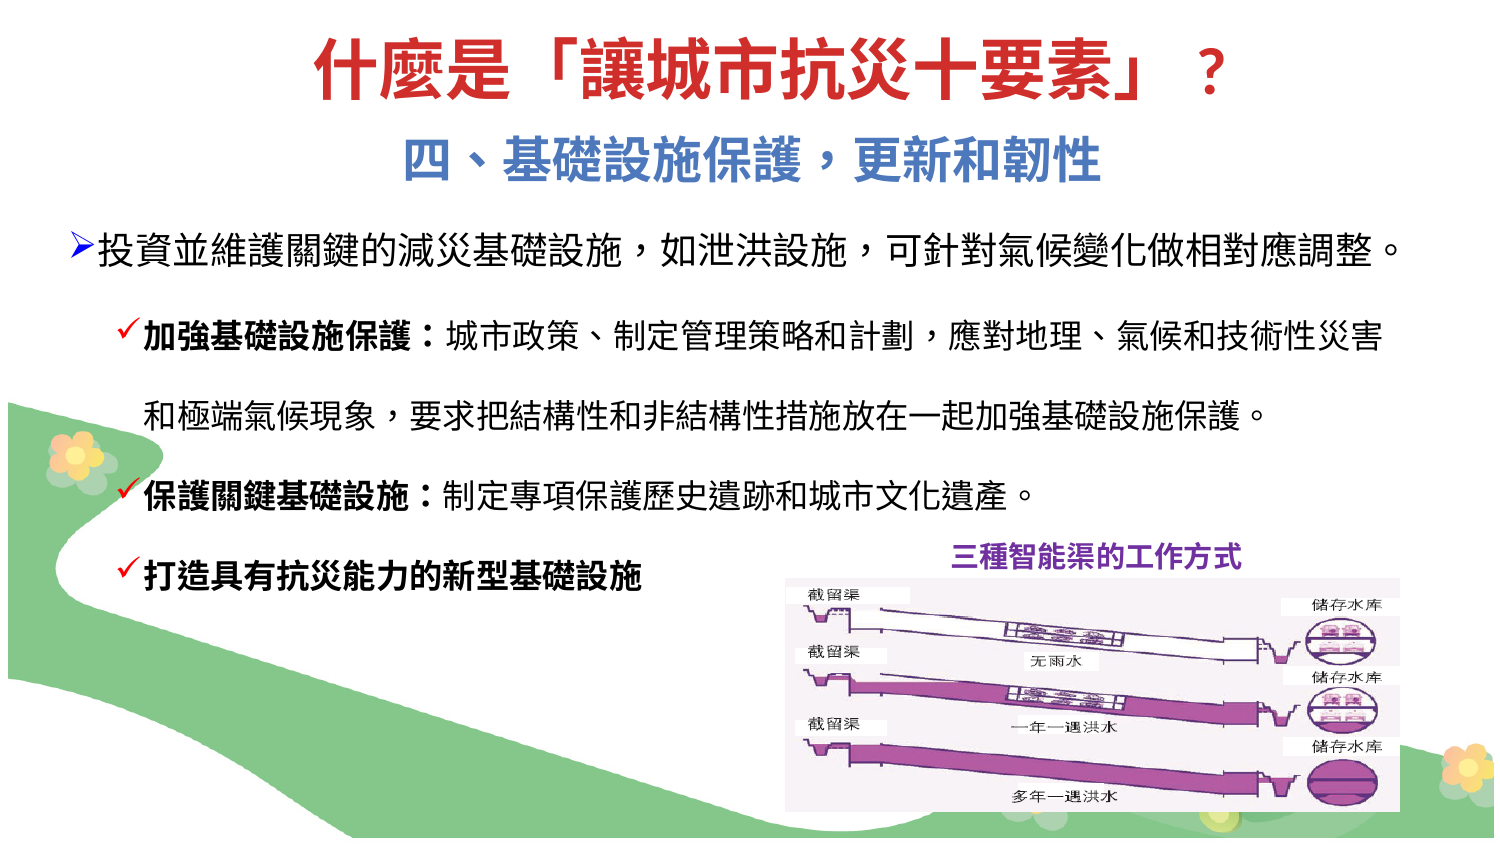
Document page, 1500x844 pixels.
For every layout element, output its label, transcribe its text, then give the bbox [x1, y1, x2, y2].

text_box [785, 531, 1400, 812]
text_box 加強基礎設施保護：城市政策、制定管理策略和計劃，應對地理、氣候和技術性災害和極端氣候現象，要求把結構性和非結構性措施放在一起加強基礎設施保護。 保護關鍵基礎設施：制定專項保護歷史遺跡和城市文化遺產。 打造具有抗災能力的新型基礎設施 [100, 268, 1400, 603]
picture [0, 0, 1500, 844]
text_box 投資並維護關鍵的減災基礎設施，如泄洪設施，可針對氣候變化做相對應調整。 [53, 197, 1436, 280]
text_box 四、基礎設施保護，更新和韌性 [387, 121, 1118, 197]
text_box 什麼是「讓城市抗災十要素」? [297, 20, 1242, 115]
